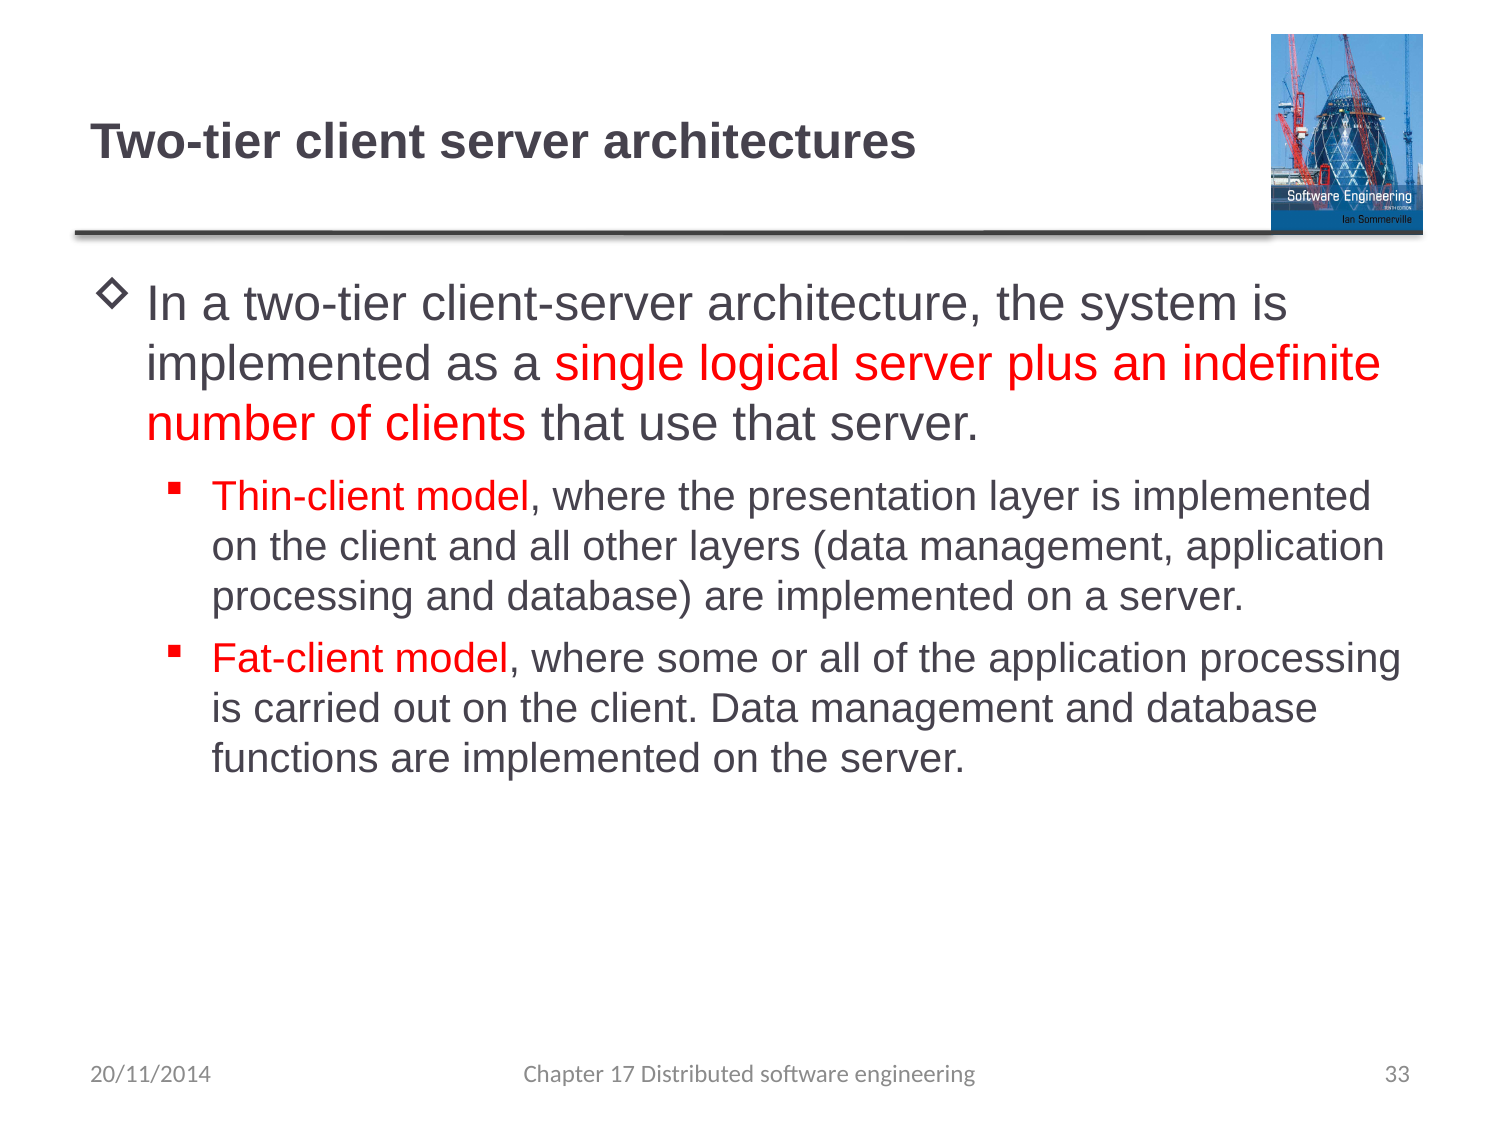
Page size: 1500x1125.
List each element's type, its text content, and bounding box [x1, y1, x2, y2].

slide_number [75, 1042, 425, 1103]
picture [1271, 34, 1423, 230]
title Two-tier client server architectures [74, 44, 1272, 233]
slide_number 33 [1074, 1042, 1425, 1103]
footer Chapter 17 Distributed software engineering [425, 1042, 1074, 1103]
list In a two-tier client-server architecture, the system is implemented as a single logical server plus an indefinite number of clients that use that server. Thin-client model, where the presentation layer is implemented on the client and all other layers (data management, application processing and database) are implemented on a server. Fat-client model, where some or all of the application processing is carried out on the client. Data management and database functions are implemented on the server. [75, 262, 1425, 1005]
